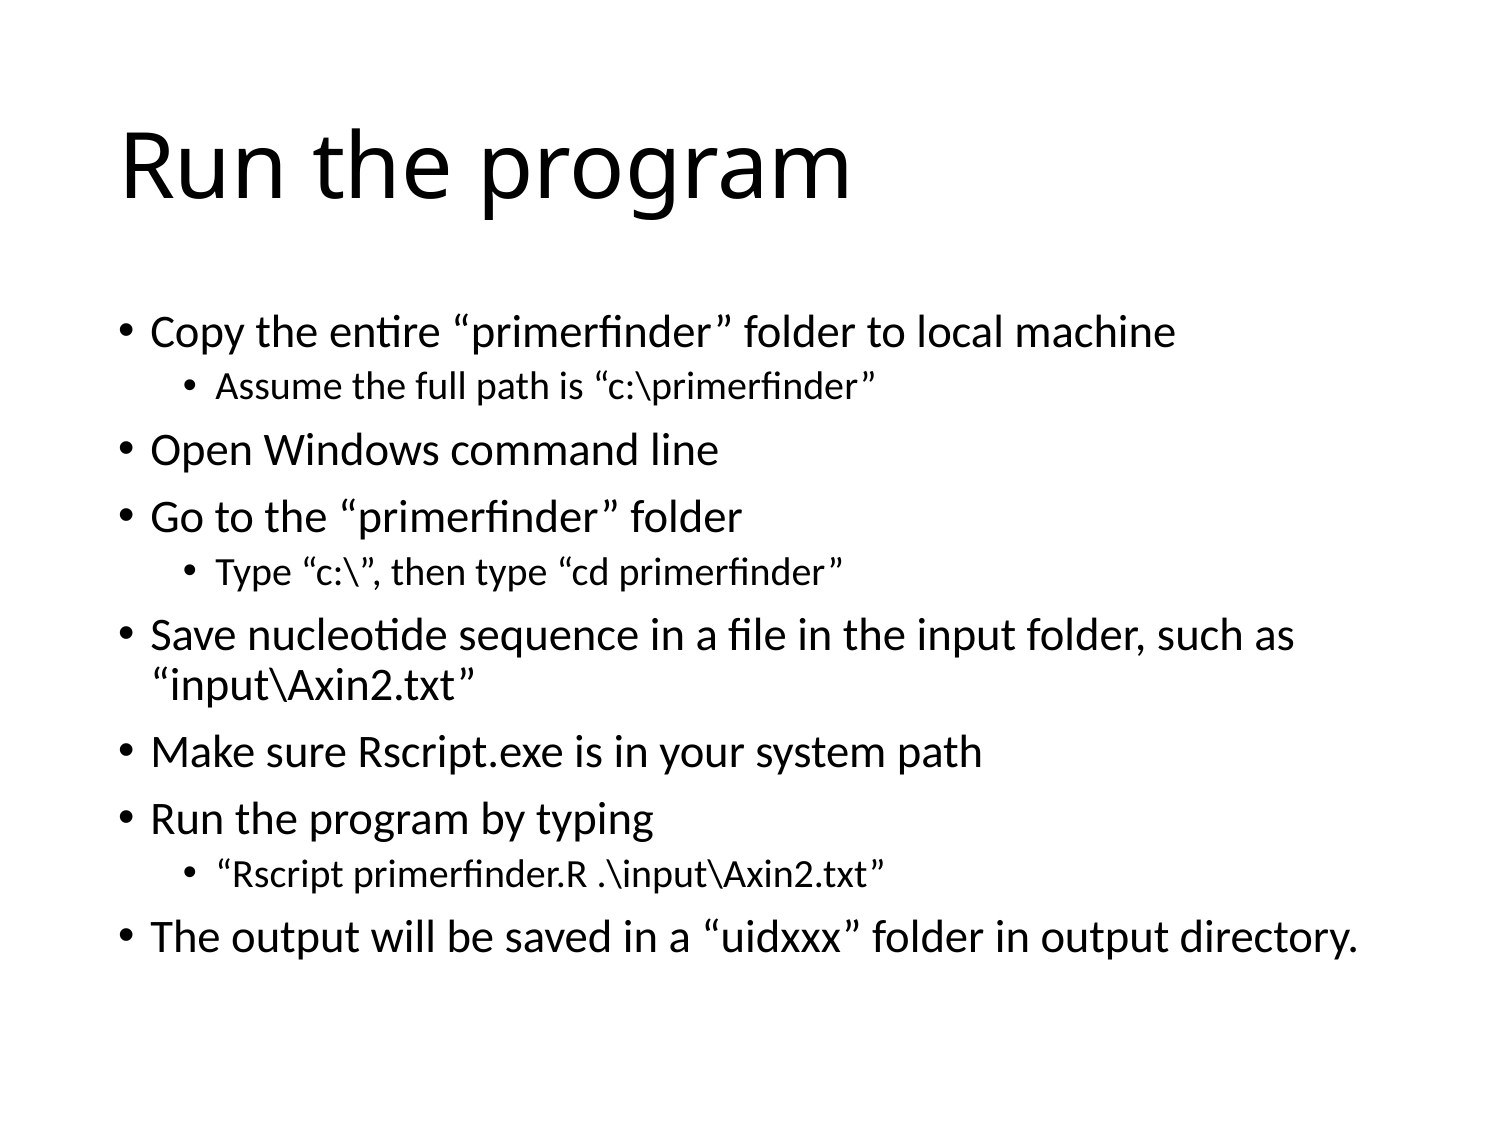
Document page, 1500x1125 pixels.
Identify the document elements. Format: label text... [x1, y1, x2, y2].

title Run the program [103, 59, 1397, 278]
list Copy the entire “primerfinder” folder to local machine Assume the full path is “c:\primerfinder” Open Windows command line Go to the “primerfinder” folder Type “c:\”, then type “cd primerfinder” Save nucleotide sequence in a file in the input folder, such as “input\Axin2.txt” Make sure Rscript.exe is in your system path Run the program by typing “Rscript primerfinder.R .\input\Axin2.txt” The output will be saved in a “uidxxx” folder in output directory. [103, 299, 1397, 1014]
